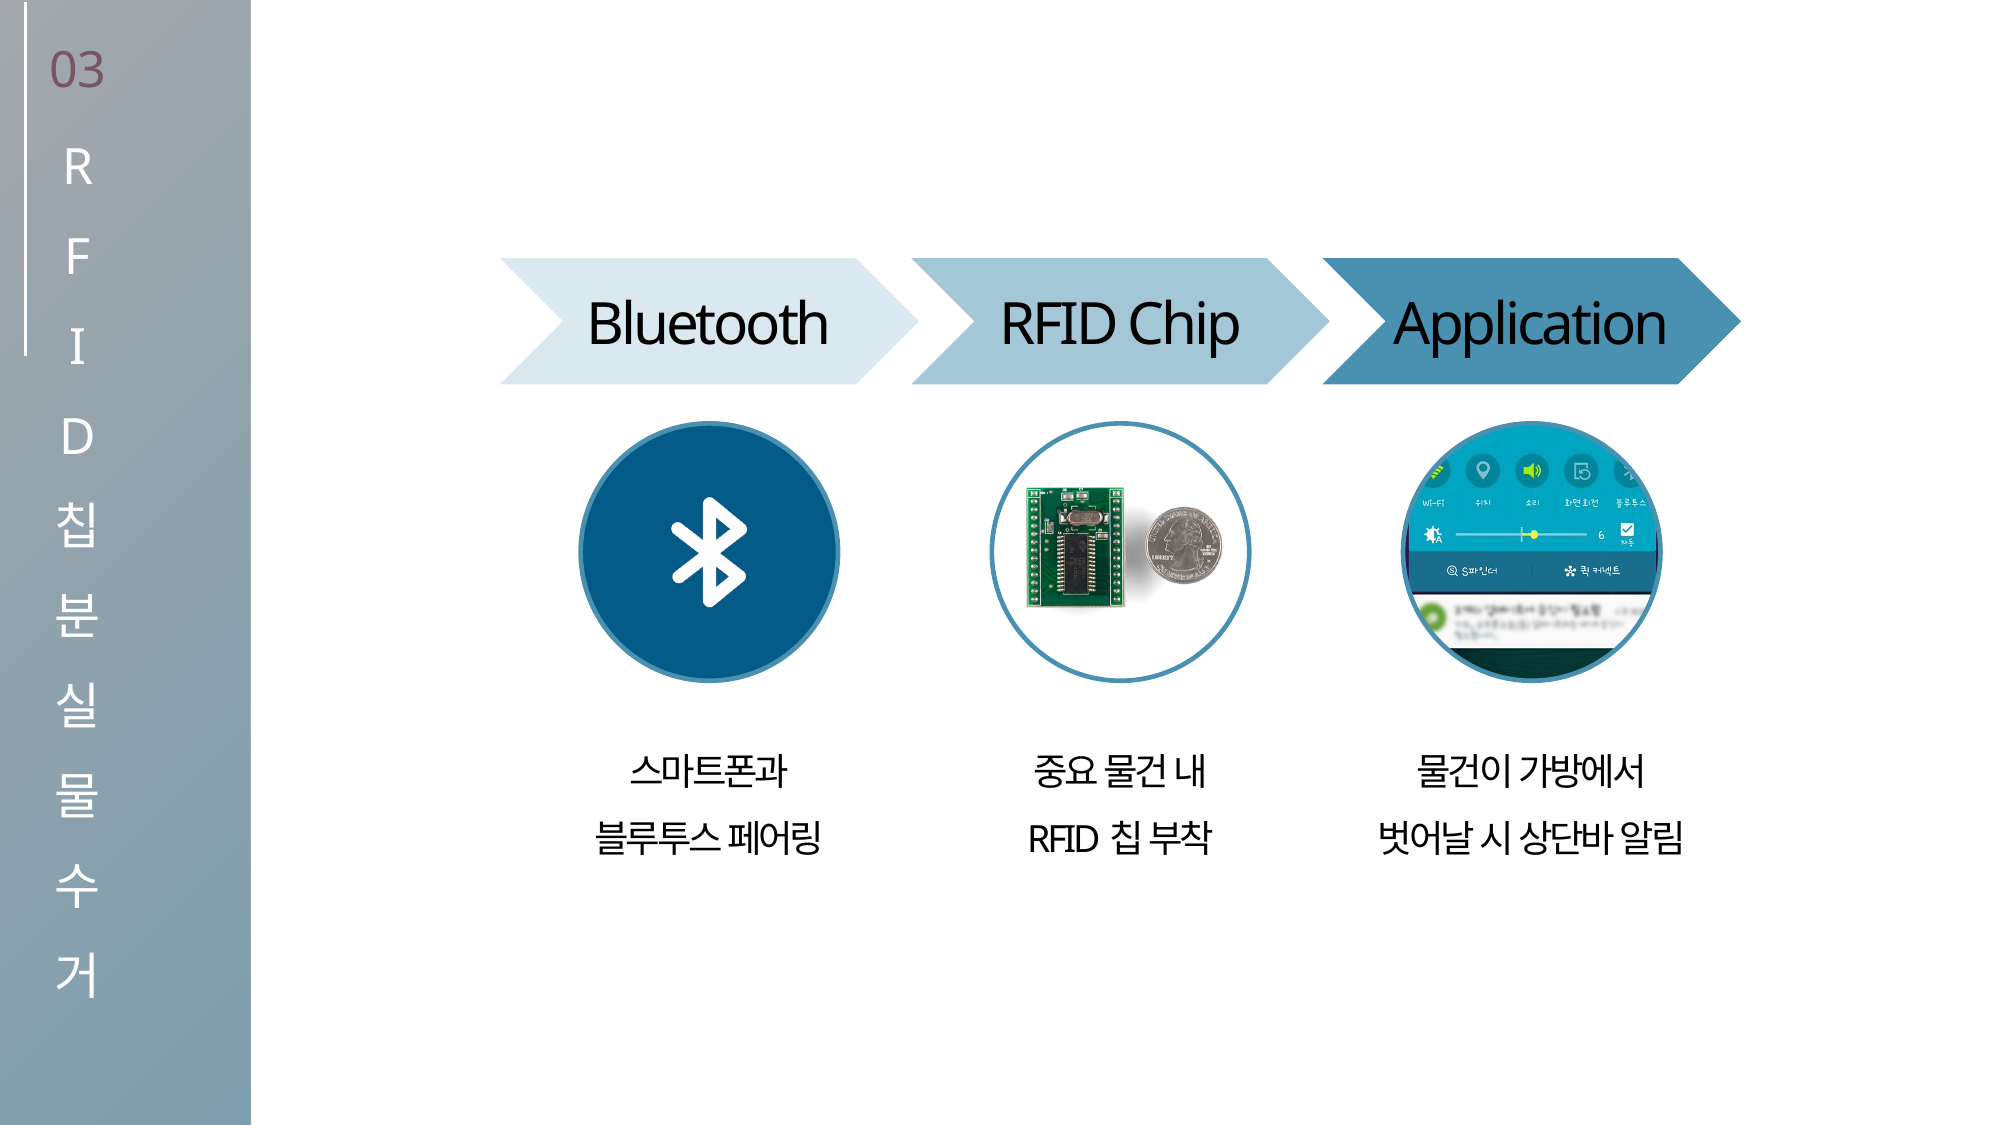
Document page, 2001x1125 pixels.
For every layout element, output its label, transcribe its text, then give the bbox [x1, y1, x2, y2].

text_box [990, 422, 1251, 682]
text_box [1319, 257, 1743, 386]
text_box [579, 422, 840, 682]
text_box [250, 0, 2000, 1125]
text_box Bluetooth [572, 278, 847, 364]
text_box [497, 257, 921, 386]
text_box 물건이 가방에서 벗어날 시 상단바 알림 [1363, 717, 1701, 868]
text_box [908, 257, 1332, 386]
text_box [1401, 422, 1662, 682]
text_box Application [1379, 278, 1685, 364]
text_box R F I D 칩 분 실 물 수 거 [40, 97, 116, 1102]
text_box 중요 물건 내 RFID칩 부착 [1012, 717, 1229, 868]
text_box 03 [34, 0, 122, 105]
text_box 스마트폰과 블루투스 페어링 [579, 717, 840, 868]
text_box RFID Chip [984, 278, 1257, 364]
